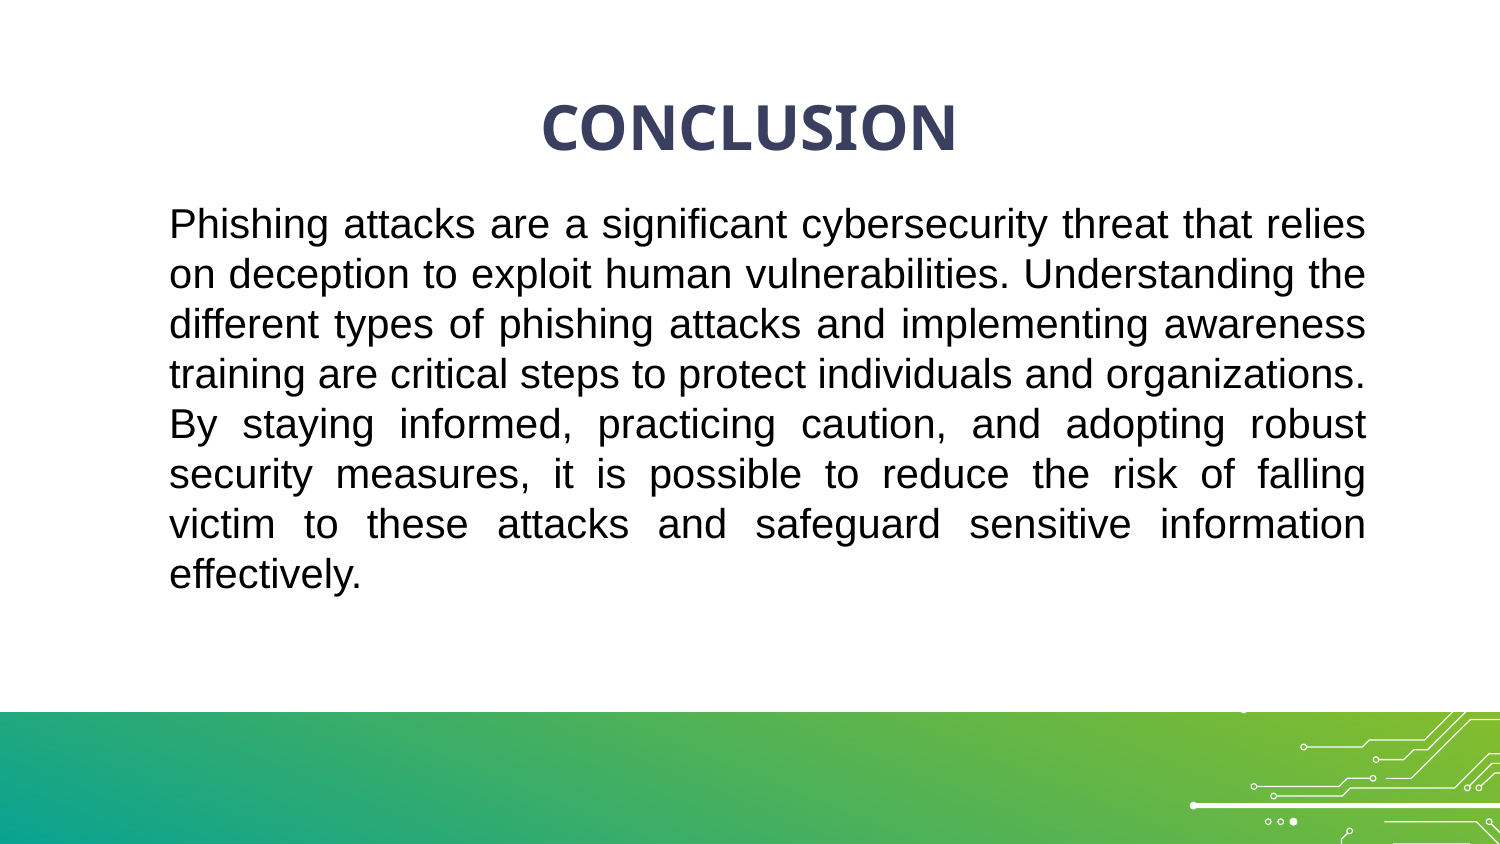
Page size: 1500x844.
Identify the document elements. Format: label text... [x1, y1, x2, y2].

title CONCLUSION [118, 72, 1382, 167]
text_box Phishing attacks are a significant cybersecurity threat that relies on deception to exploit human vulnerabilities. Understanding the different types of phishing attacks and implementing awareness training are critical steps to protect individuals and organizations. By staying informed, practicing caution, and adopting robust security measures, it is possible to reduce the risk of falling victim to these attacks and safeguard sensitive information effectively. [154, 189, 1382, 605]
picture [0, 712, 1500, 844]
